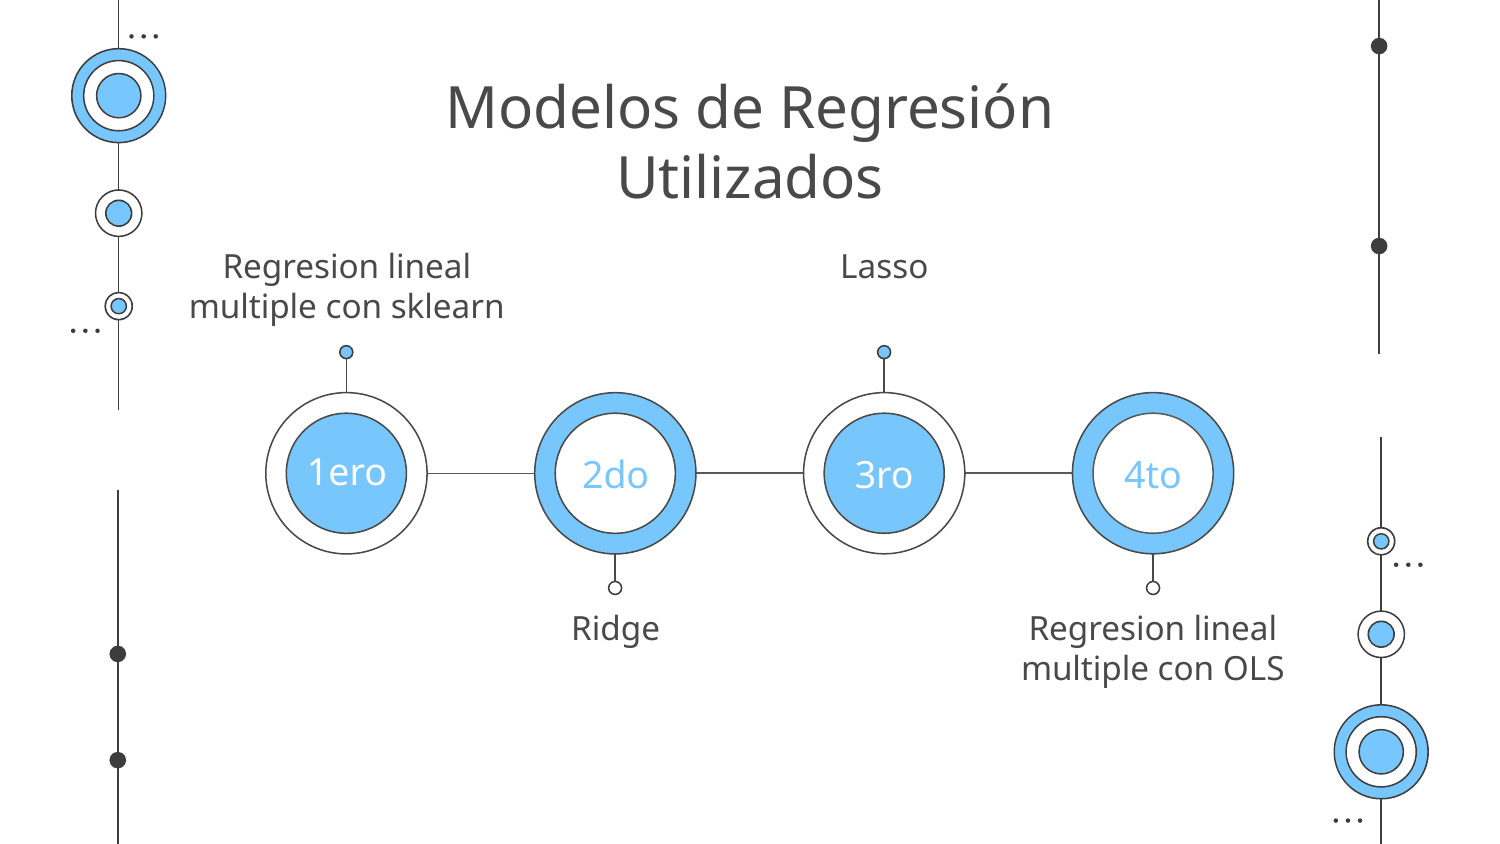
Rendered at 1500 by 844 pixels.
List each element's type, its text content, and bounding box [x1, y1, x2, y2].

title Modelos de Regresión Utilizados [299, 55, 1201, 150]
text_box Regresion lineal multiple con OLS [970, 592, 1336, 697]
text_box Lasso [702, 230, 1067, 335]
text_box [265, 345, 1234, 595]
text_box Ridge [433, 603, 798, 697]
text_box Regresion lineal multiple con sklearn [164, 230, 529, 335]
